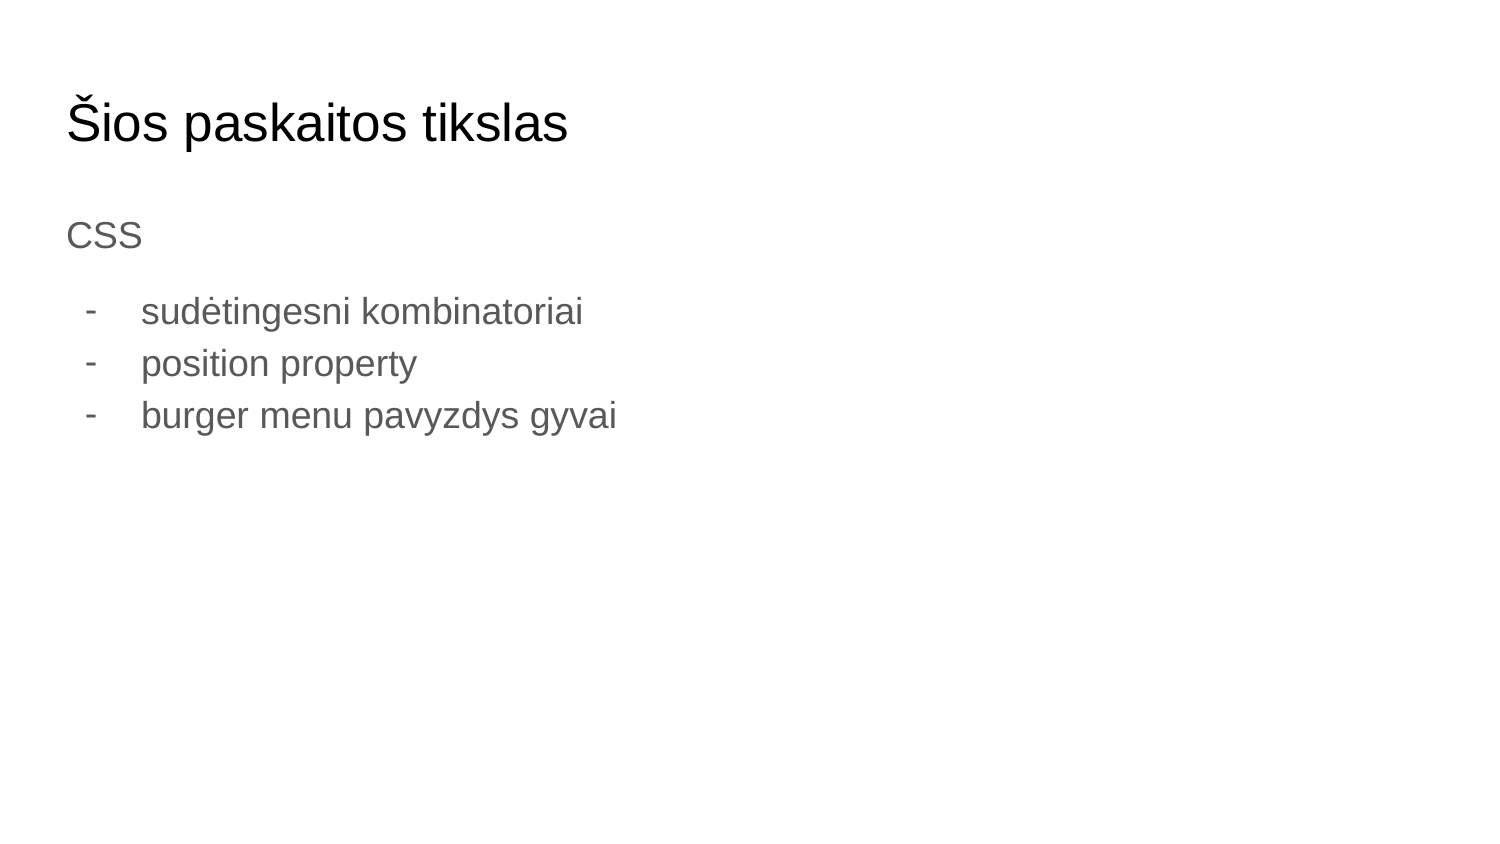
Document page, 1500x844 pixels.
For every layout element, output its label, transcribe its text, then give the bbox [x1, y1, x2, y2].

list CSS sudėtingesni kombinatoriai position property burger menu pavyzdys gyvai [51, 189, 1449, 835]
title Šios paskaitos tikslas [51, 72, 1449, 167]
